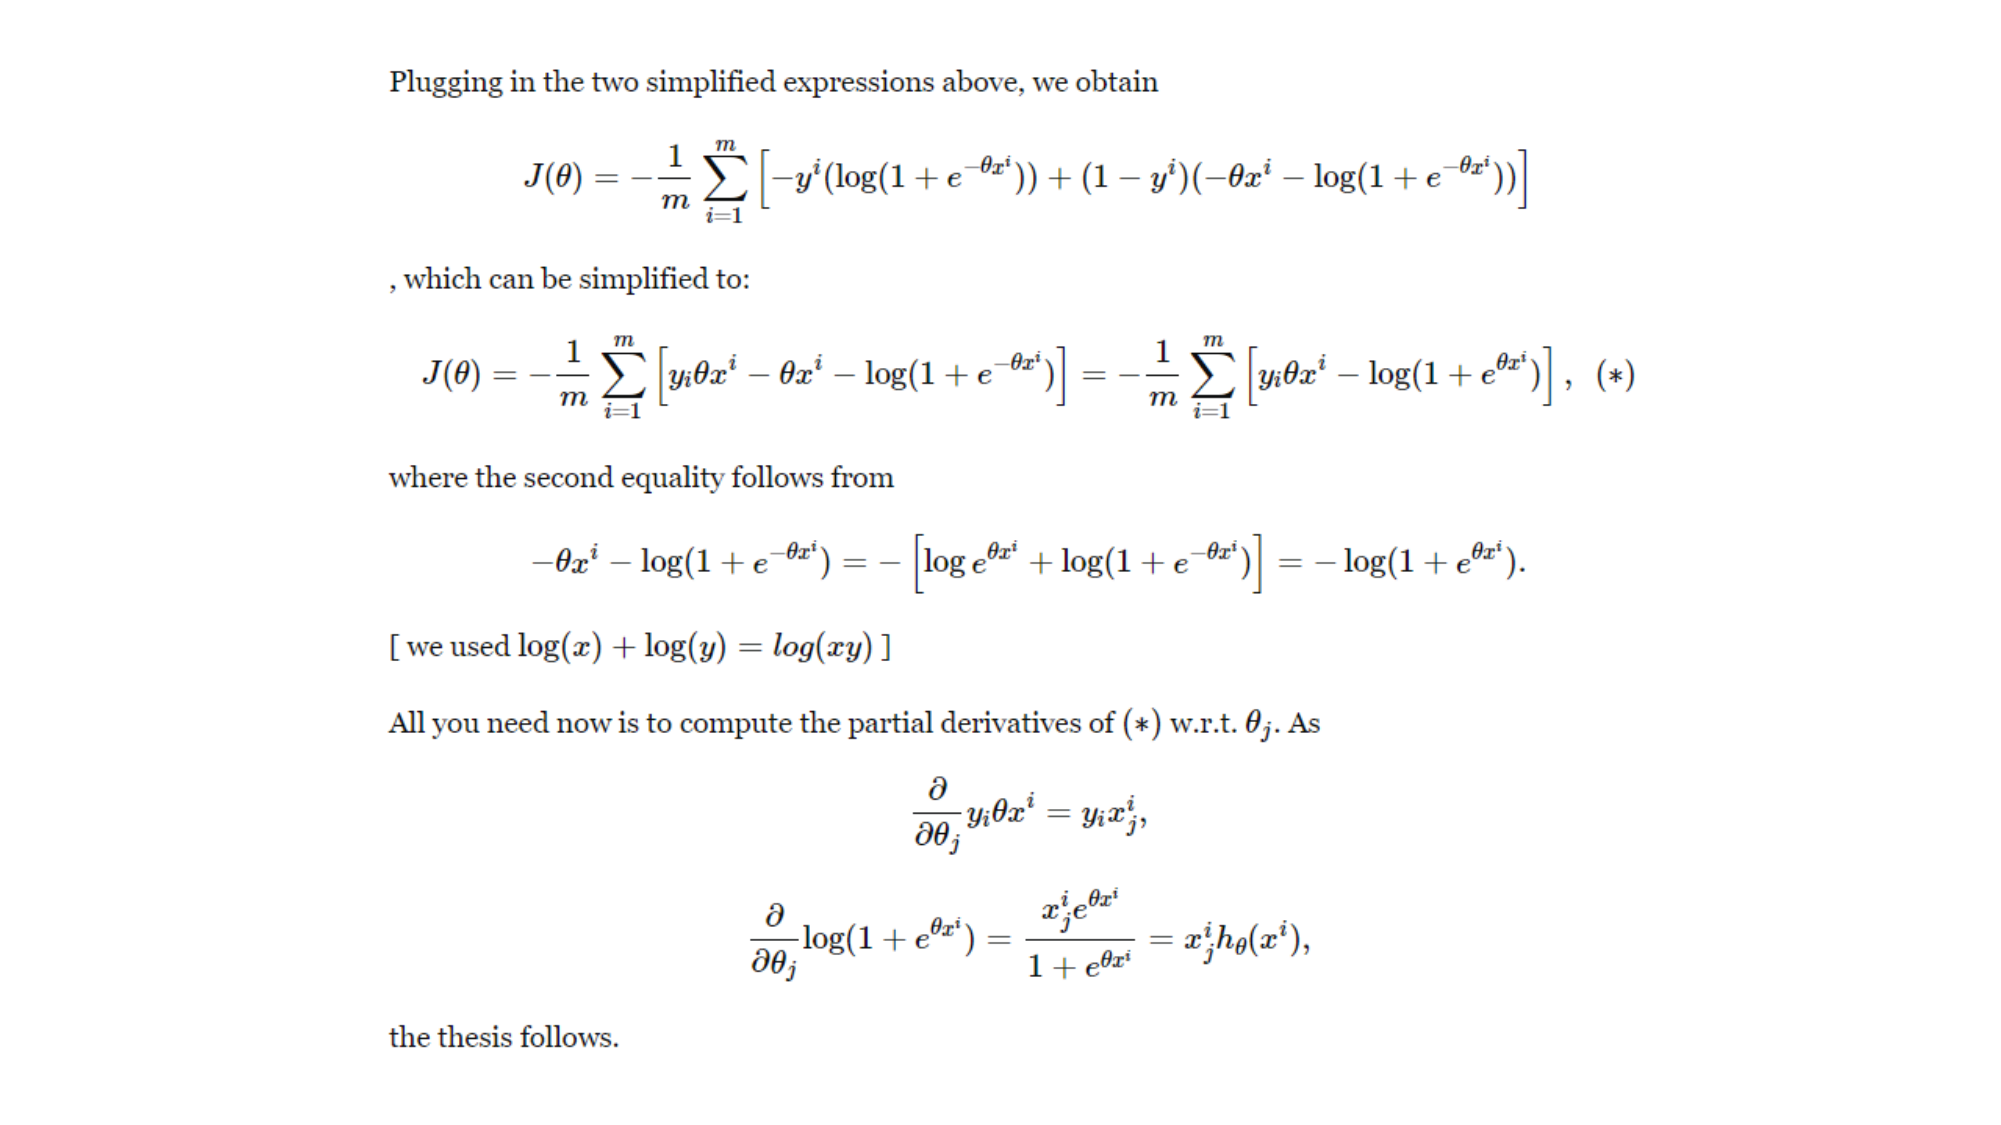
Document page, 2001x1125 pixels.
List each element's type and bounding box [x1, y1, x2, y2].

picture [336, 48, 1664, 1077]
